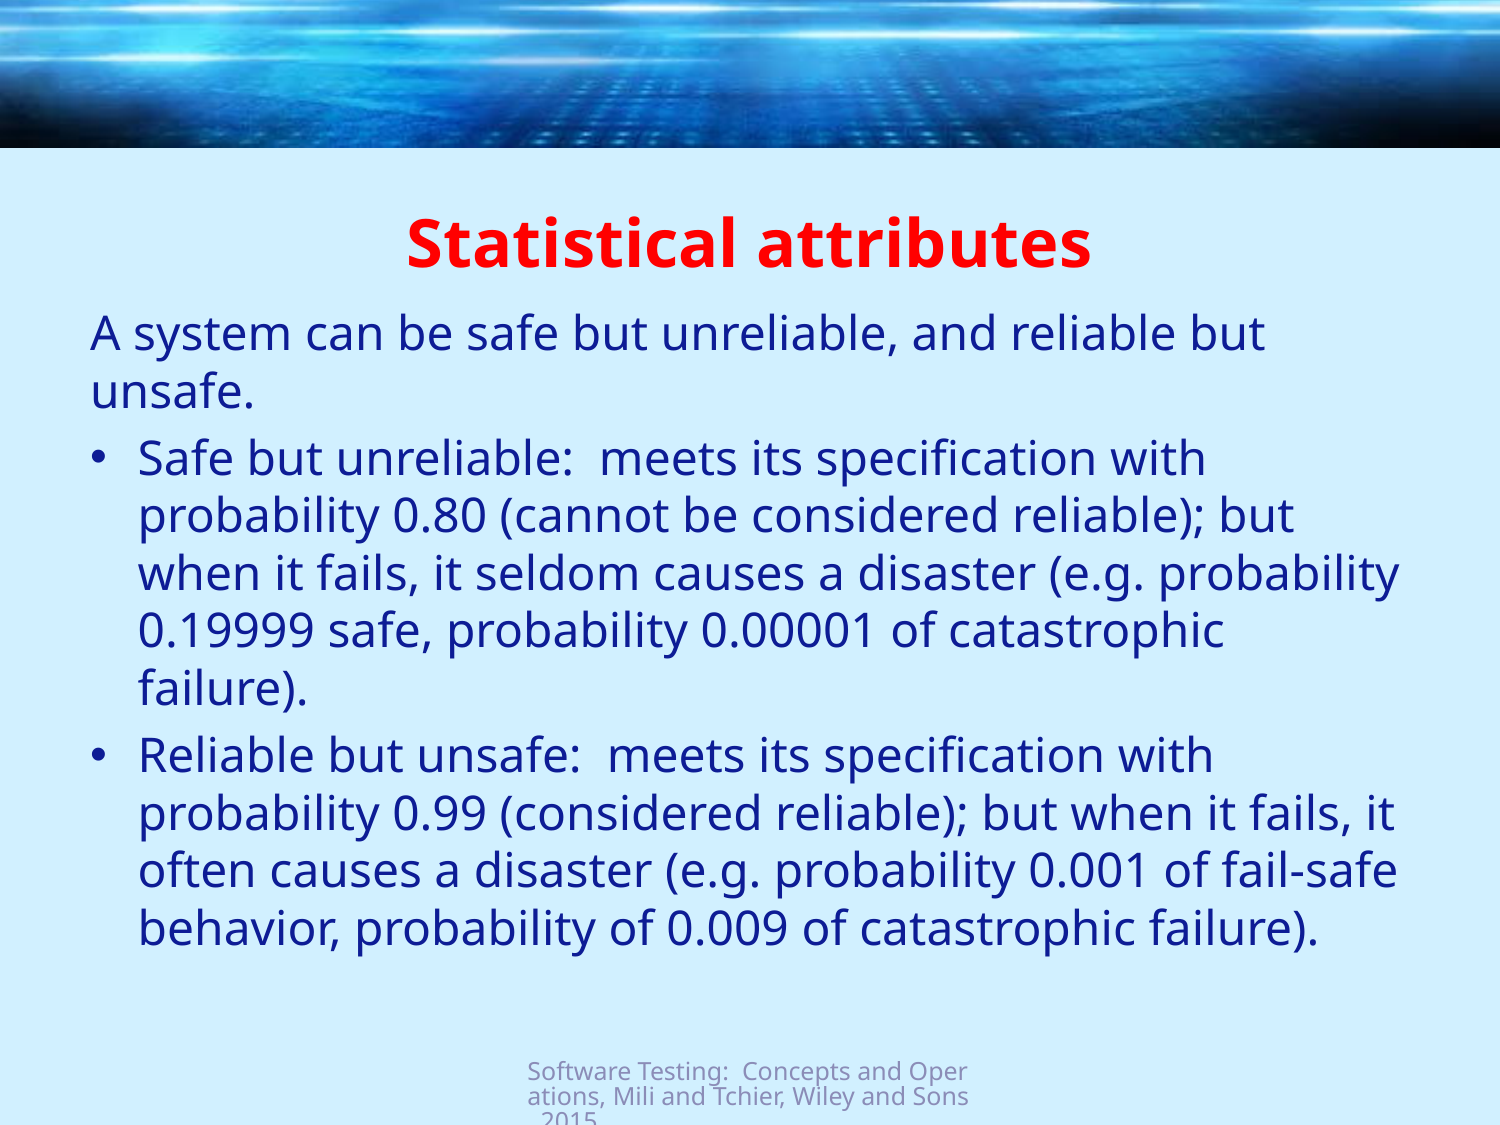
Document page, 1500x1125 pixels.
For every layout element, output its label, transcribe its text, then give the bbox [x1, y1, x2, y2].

footer Software Testing: Concepts and Operations, Mili and Tchier, Wiley and Sons, 2015 [512, 1042, 988, 1103]
picture [0, 0, 1500, 148]
title Statistical attributes [75, 185, 1425, 295]
list A system can be safe but unreliable, and reliable but unsafe. Safe but unreliable: meets its specification with probability 0.80 (cannot be considered reliable); but when it fails, it seldom causes a disaster (e.g. probability 0.19999 safe, probability 0.00001 of catastrophic failure). Reliable but unsafe: meets its specification with probability 0.99 (considered reliable); but when it fails, it often causes a disaster (e.g. probability 0.001 of fail-safe behavior, probability of 0.009 of catastrophic failure). [75, 295, 1425, 1005]
